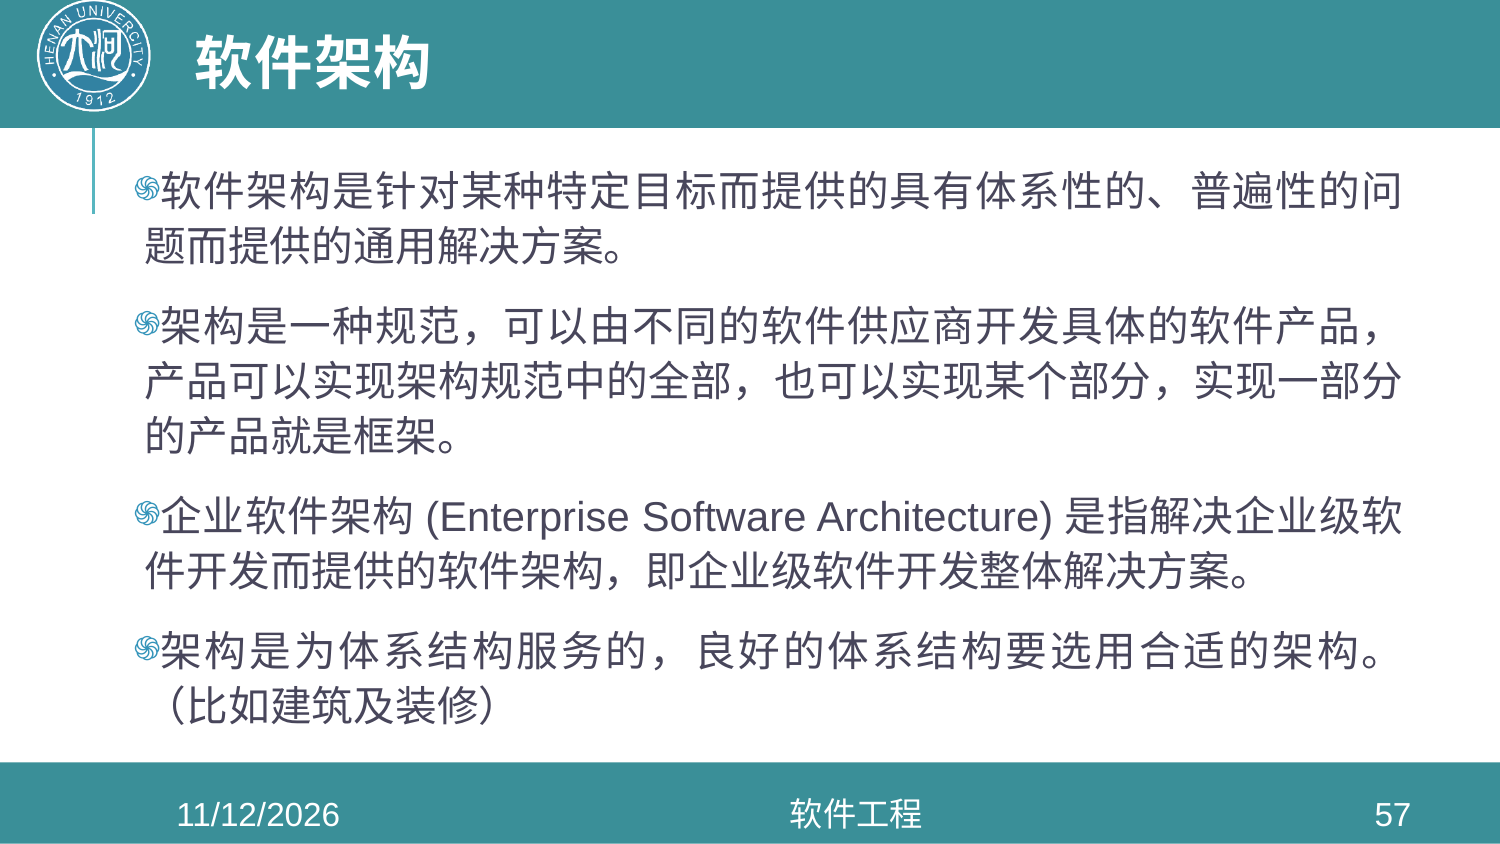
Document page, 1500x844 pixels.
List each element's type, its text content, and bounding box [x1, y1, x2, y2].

footer 软件工程 [391, 796, 1322, 830]
list 软件架构是针对某种特定目标而提供的具有体系性的、普遍性的问题而提供的通用解决方案。 架构是一种规范，可以由不同的软件供应商开发具体的软件产品，产品可以实现架构规范中的全部，也可以实现某个部分，实现一部分的产品就是框架。 企业软件架构(Enterprise Software Architecture)是指解决企业级软件开发而提供的软件架构，即企业级软件开发整体解决方案。 架构是为体系结构服务的，良好的体系结构要选用合适的架构。（比如建筑及装修） [126, 151, 1411, 777]
slide_number 57 [1333, 796, 1454, 830]
title 软件架构 [179, 0, 1454, 136]
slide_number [126, 796, 391, 830]
